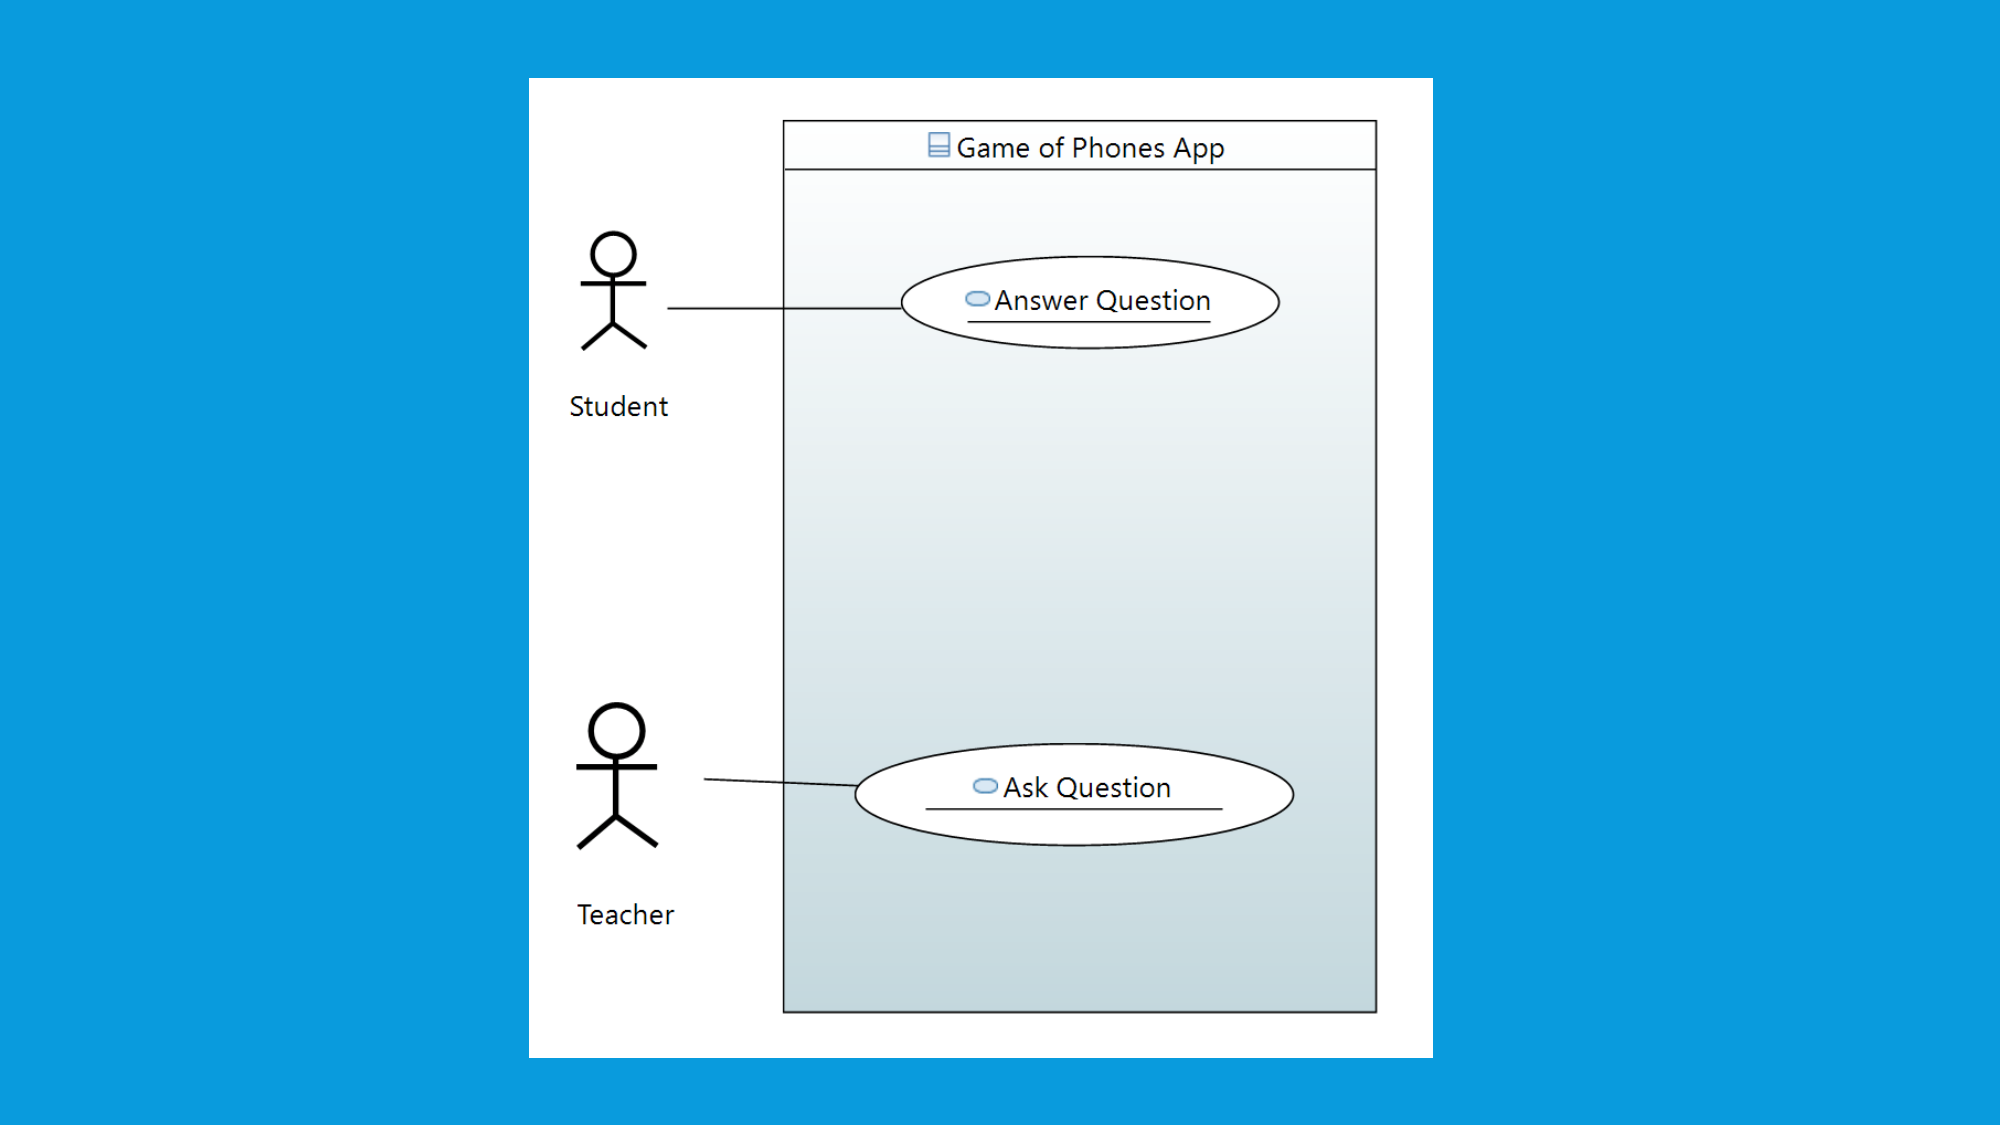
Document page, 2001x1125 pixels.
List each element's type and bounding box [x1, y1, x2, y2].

picture [530, 79, 1432, 1057]
